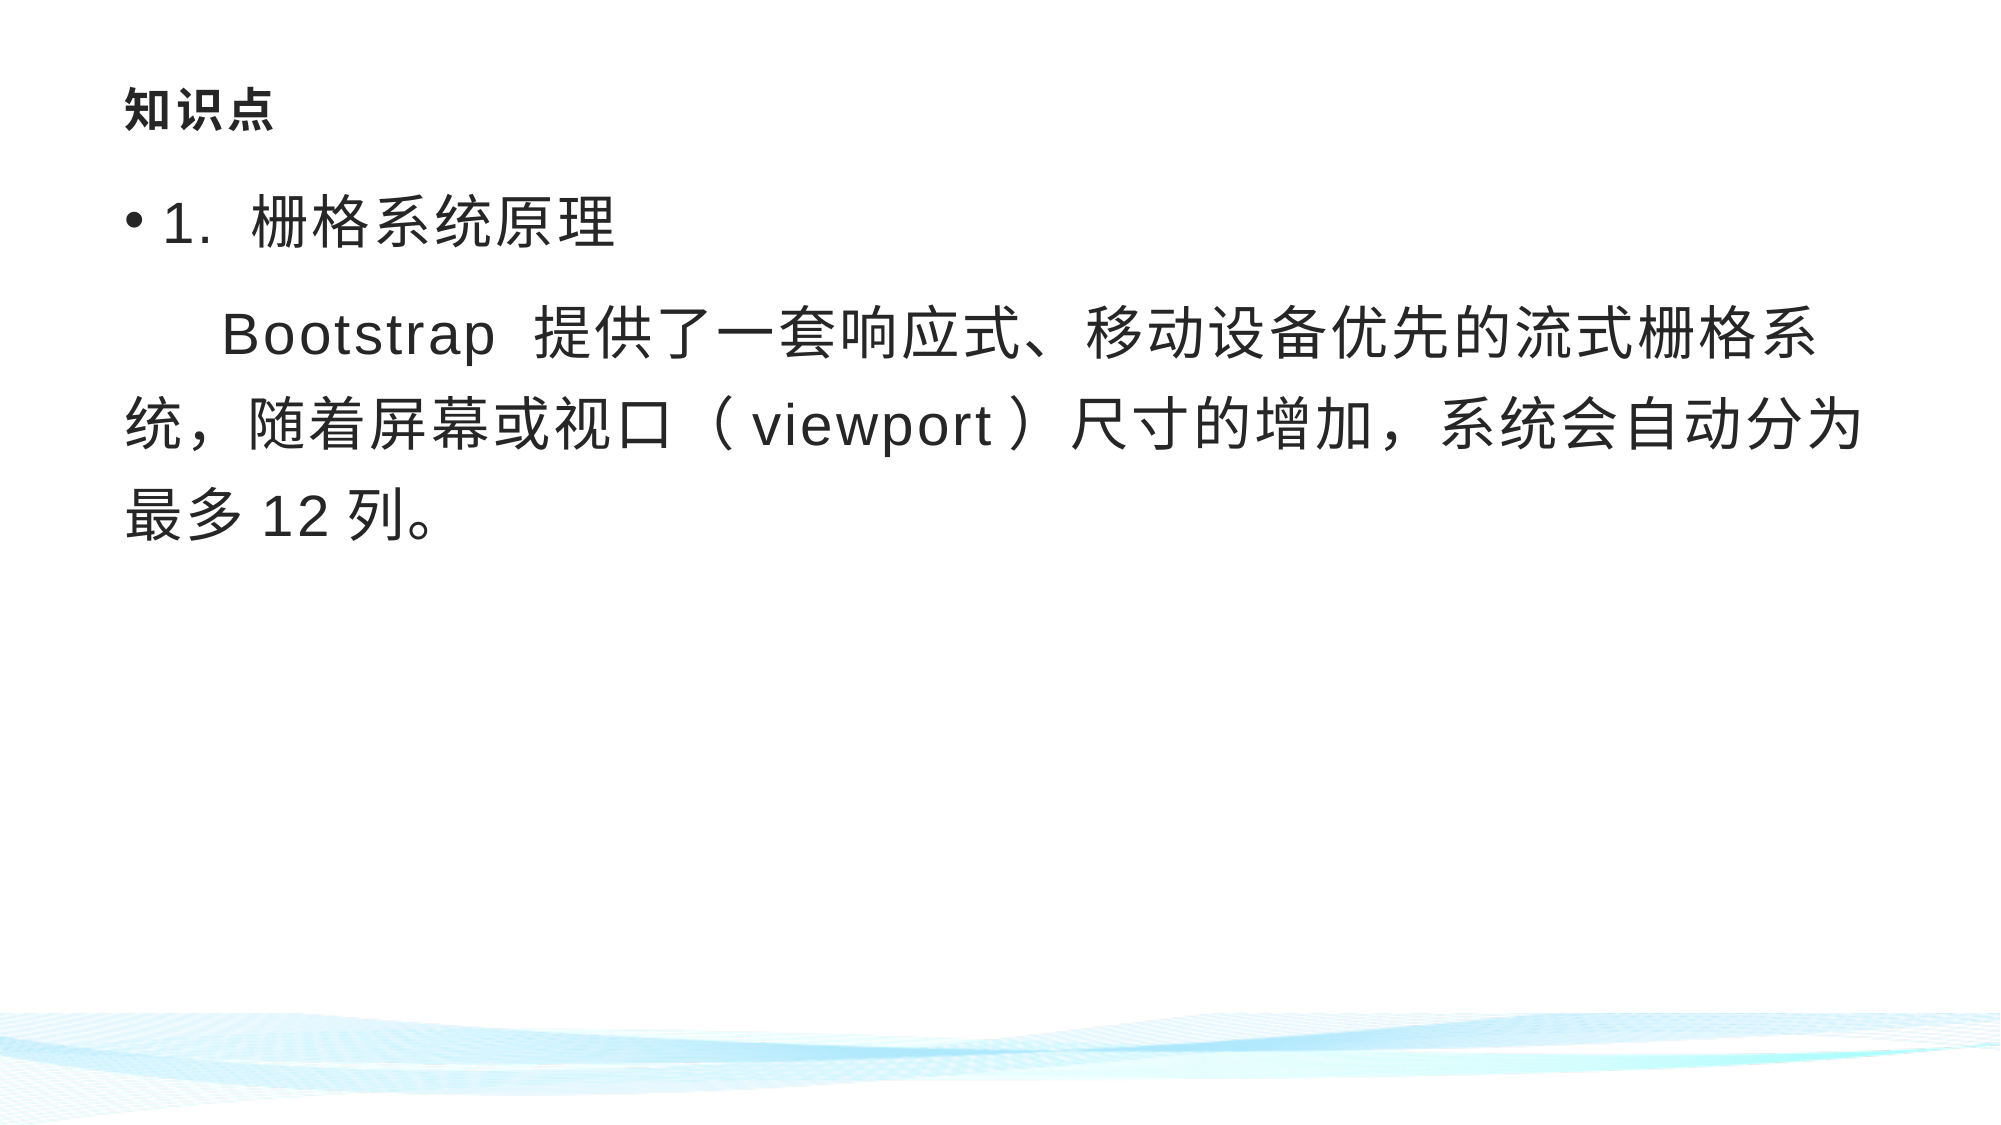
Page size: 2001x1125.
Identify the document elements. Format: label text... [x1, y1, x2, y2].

picture [0, 1013, 2000, 1125]
title 知识点 [109, 72, 1891, 146]
list 1. 栅格系统原理 Bootstrap 提供了一套响应式、移动设备优先的流式栅格系统，随着屏幕或视口（viewport）尺寸的增加，系统会自动分为最多12列。 [109, 156, 1891, 1041]
